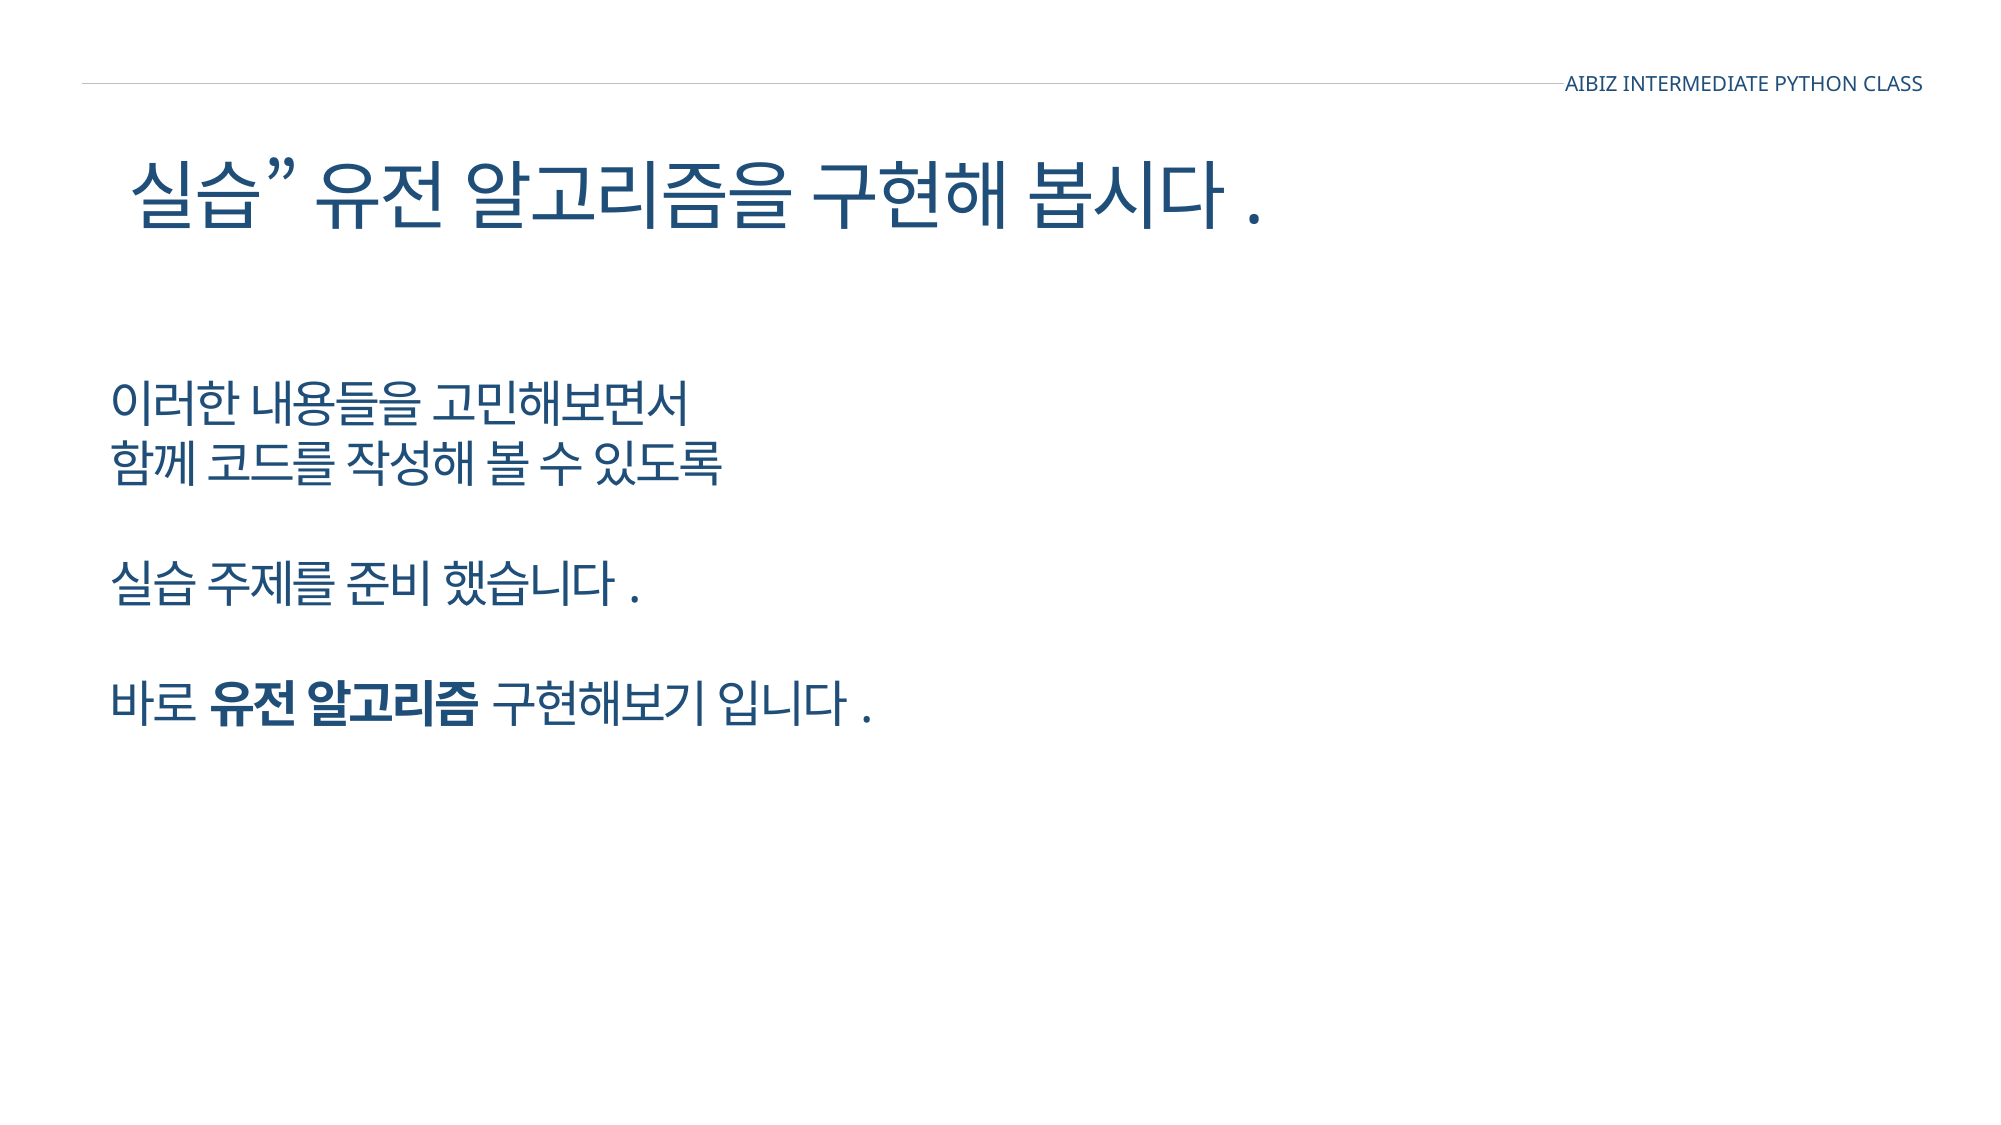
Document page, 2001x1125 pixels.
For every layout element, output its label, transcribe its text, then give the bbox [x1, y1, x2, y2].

text_box 이러한 내용들을 고민해보면서 함께 코드를 작성해 볼 수 있도록 실습 주제를 준비 했습니다. 바로 유전 알고리즘 구현해보기 입니다. [94, 365, 1632, 741]
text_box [81, 63, 1939, 104]
text_box 실습” 유전 알고리즘을 구현해 봅시다. [113, 141, 1280, 247]
